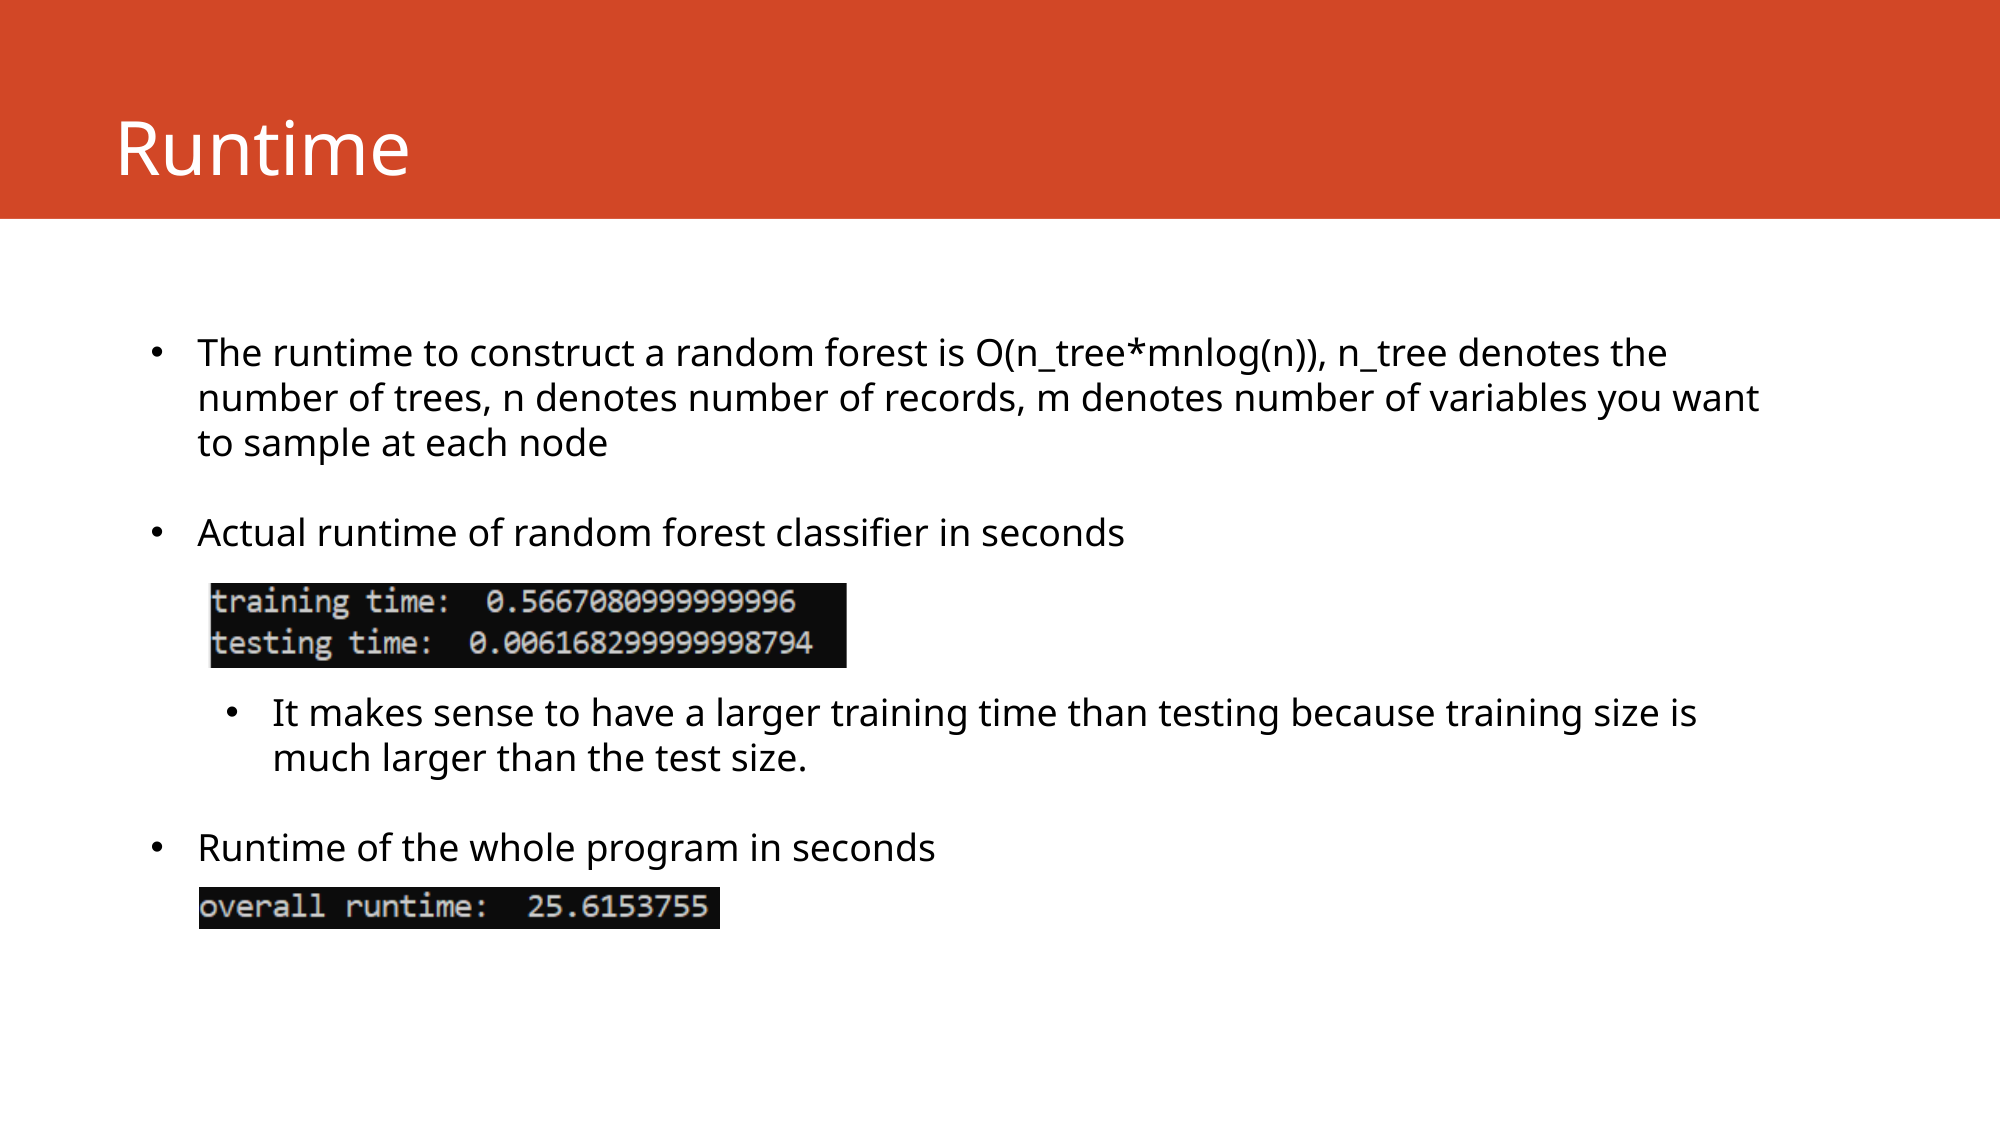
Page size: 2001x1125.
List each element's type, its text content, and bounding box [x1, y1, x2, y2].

title Runtime [99, 0, 1863, 199]
picture [199, 887, 720, 930]
picture [208, 583, 847, 668]
text_box The runtime to construct a random forest is O(n_tree*mnlog(n)), n_tree denotes the number of trees, n denotes number of records, m denotes number of variables you want to sample at each node Actual runtime of random forest classifier in seconds It makes sense to have a larger training time than testing because training size is much larger than the test size. Runtime of the whole program in seconds [135, 321, 1777, 922]
